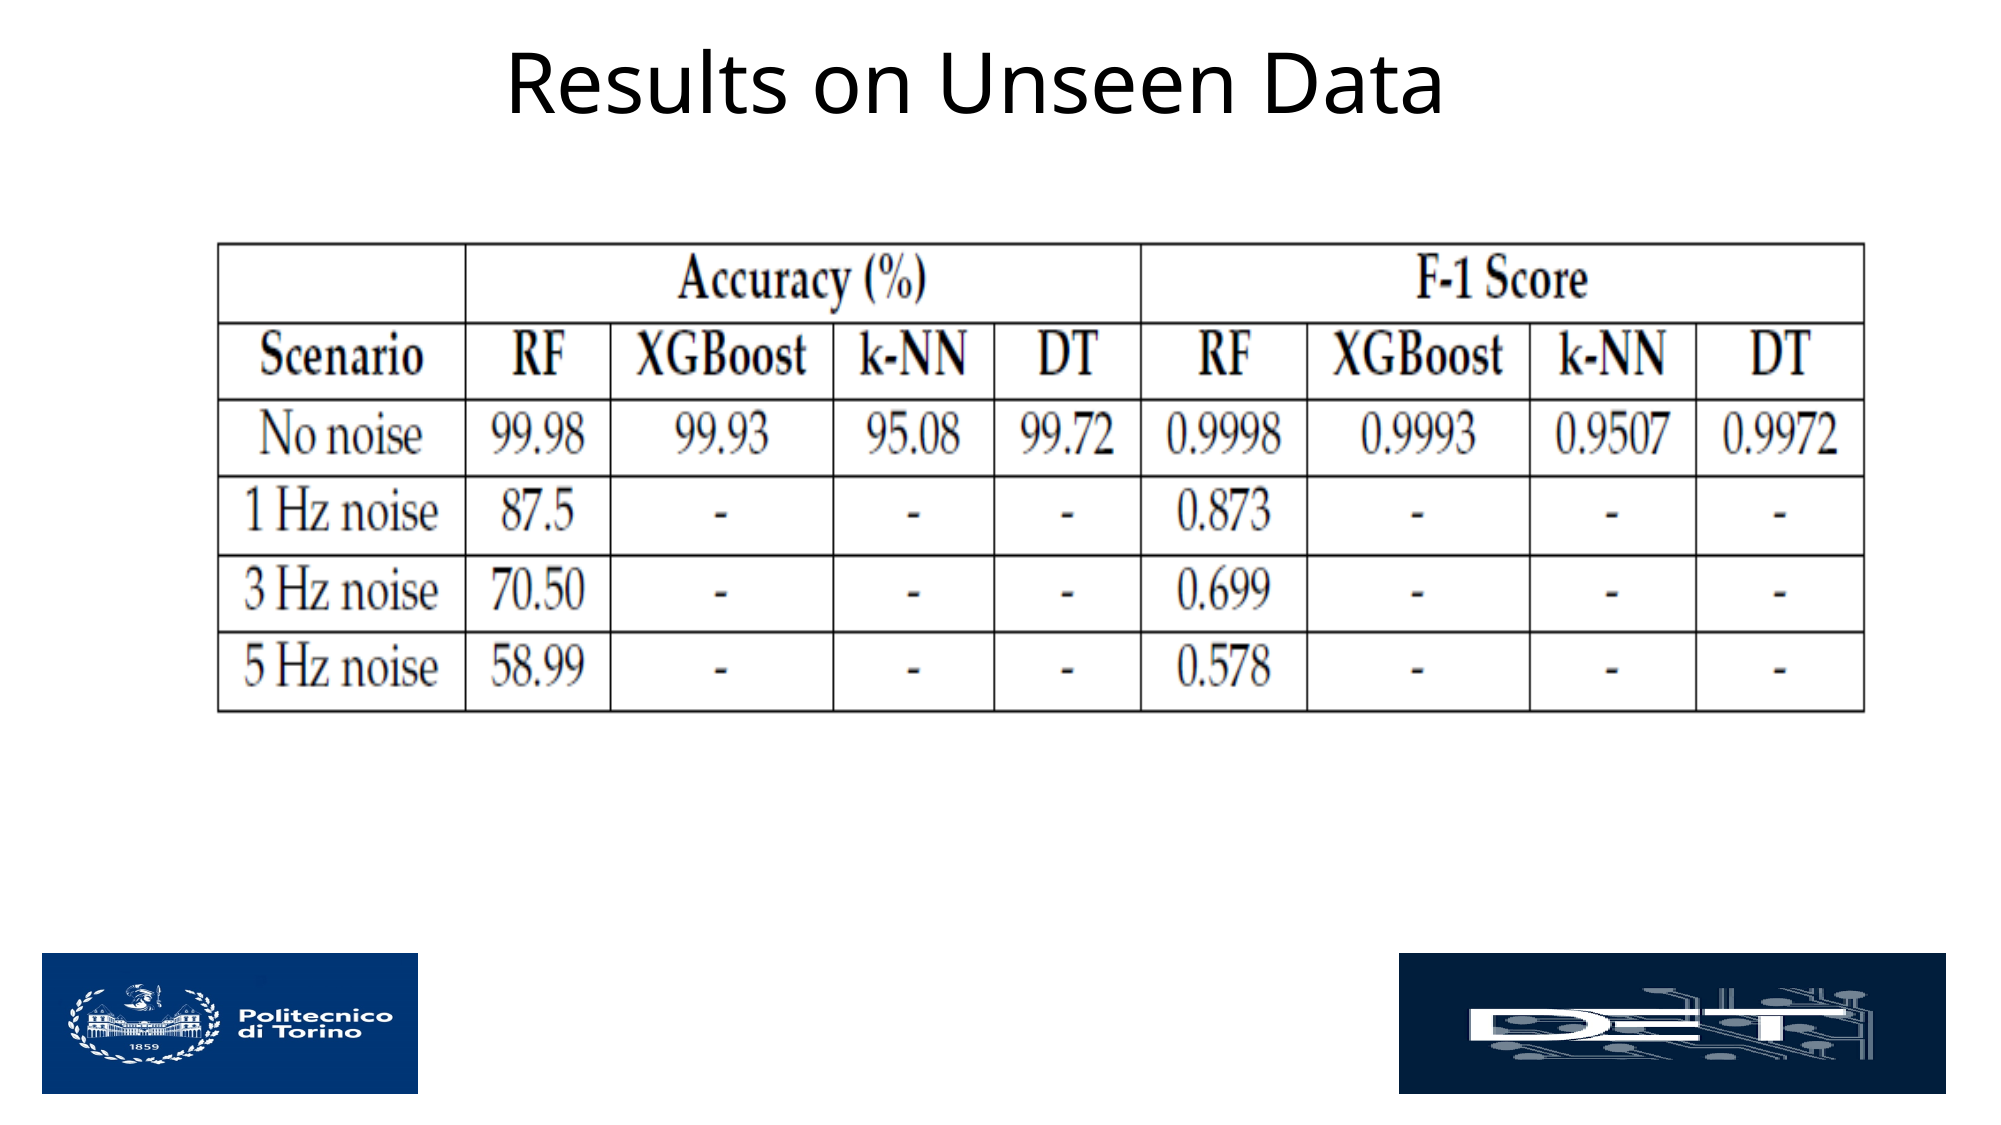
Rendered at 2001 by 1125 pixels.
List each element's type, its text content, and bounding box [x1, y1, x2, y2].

picture [41, 953, 418, 1095]
title Results on Unseen Data [226, 31, 1727, 226]
picture [1398, 953, 1946, 1095]
picture [209, 226, 1881, 724]
